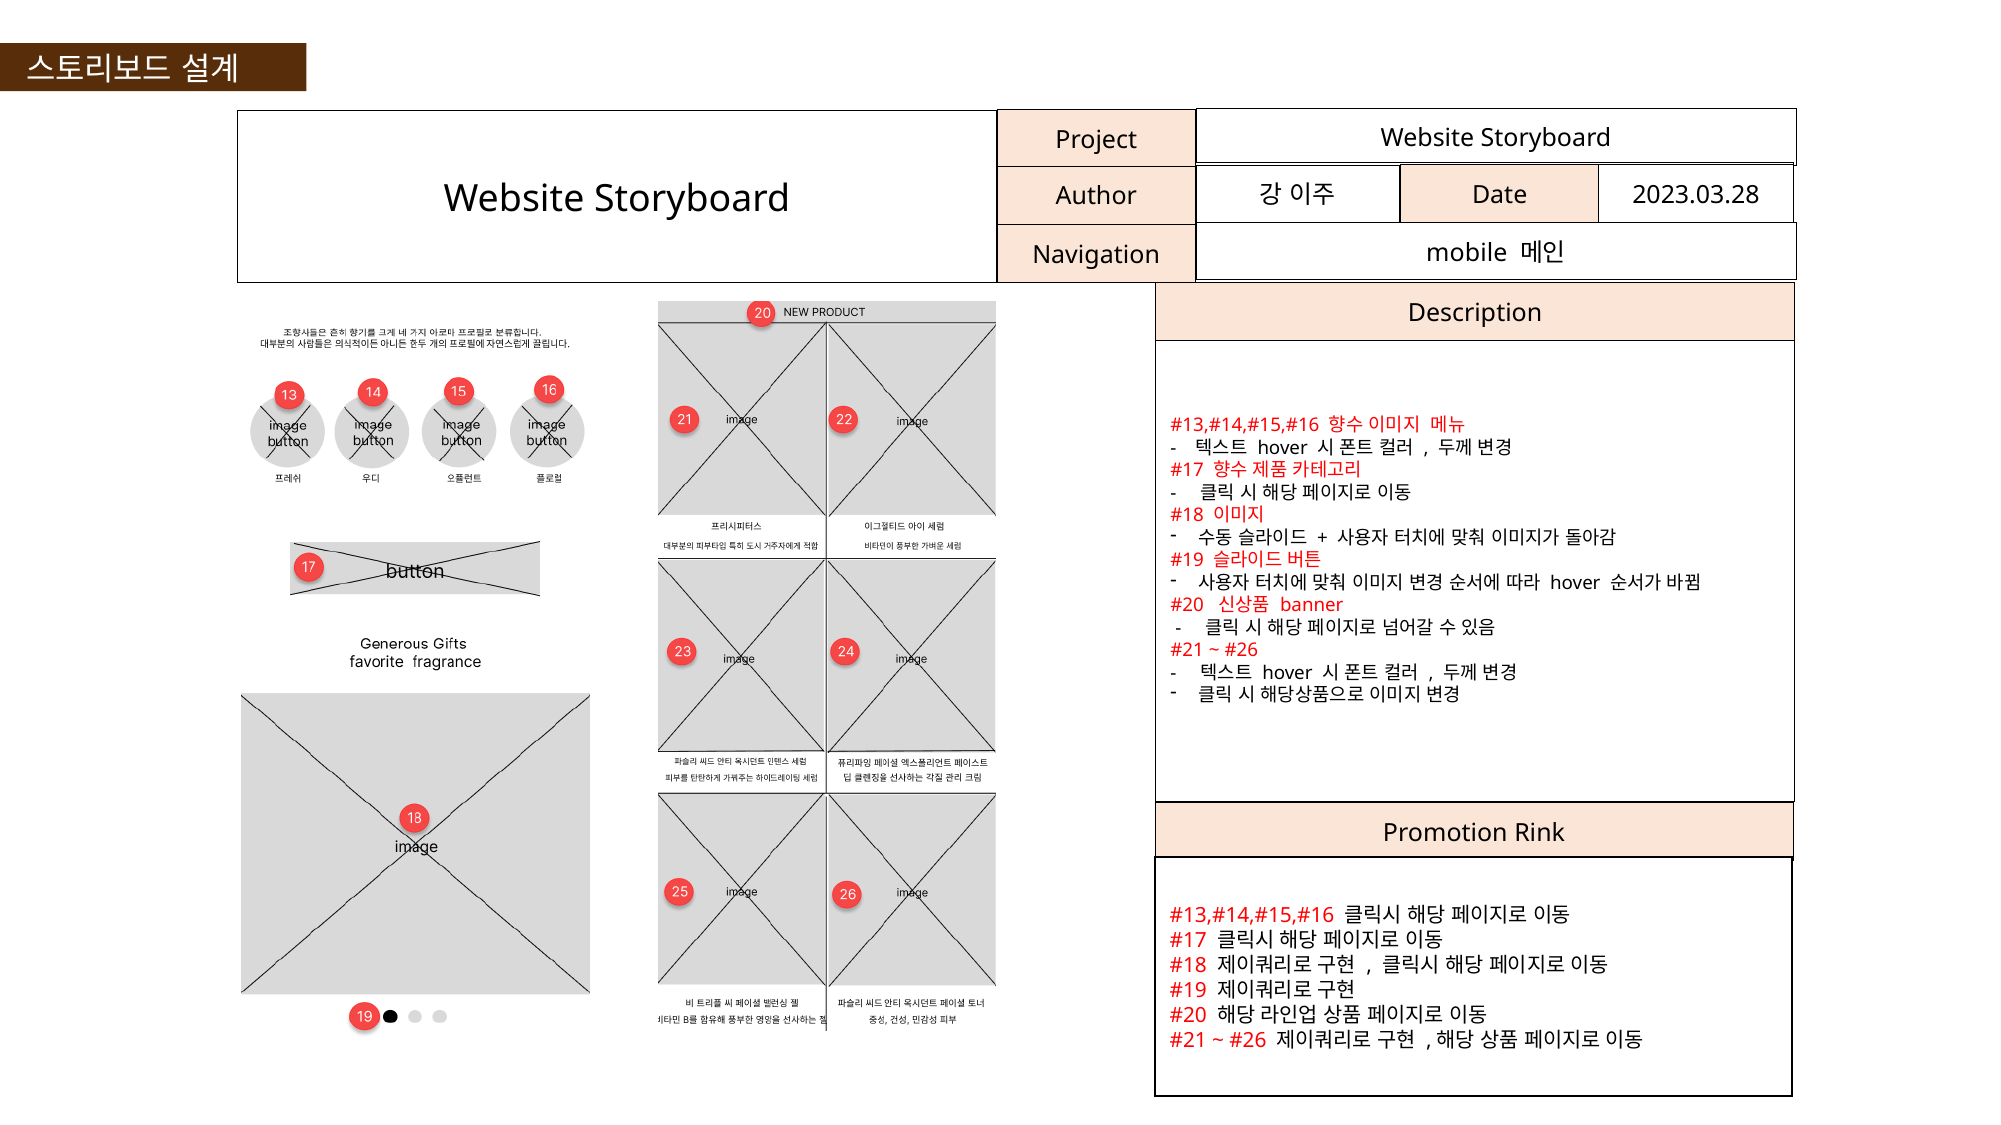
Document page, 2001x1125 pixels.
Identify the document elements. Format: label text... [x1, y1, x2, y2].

text_box #13,#14,#15,#16 향수 이미지 메뉴 - 텍스트 hover 시 폰트 컬러 , 두께 변경 #17 향수 제품 카테고리 - 클릭 시 해당 페이지로 이동 #18 이미지 수동 슬라이드 + 사용자 터치에 맞춰 이미지가 돌아감 #19 슬라이드 버튼 사용자 터치에 맞춰 이미지 변경 순서에 따라 hover 순서가 바뀜 #20 신상품 banner - 클릭 시 해당 페이지로 넘어갈 수 있음 #21 ~ #26 - 텍스트 hover 시 폰트 컬러 , 두께 변경 클릭 시 해당상품으로 이미지 변경 [1155, 339, 1796, 802]
text_box Project [996, 108, 1196, 165]
text_box Author [996, 165, 1195, 223]
text_box Promotion Rink [1154, 802, 1795, 861]
text_box 스토리보드 설계 [0, 43, 307, 92]
text_box mobile 메인 [1196, 222, 1797, 280]
text_box 2023.03.28 [1598, 163, 1794, 223]
text_box Description [1155, 281, 1796, 339]
picture [658, 301, 996, 1031]
text_box #13,#14,#15,#16 클릭시 해당 페이지로 이동 #17 클릭시 해당 페이지로 이동 #18 제이쿼리로 구현 , 클릭시 해당 페이지로 이동 #19 제이쿼리로 구현 #20 해당 라인업 상품 페이지로 이동 #21 ~ #26 제이쿼리로 구현 ,해당 상품 페이지로 이동 [1154, 856, 1793, 1097]
text_box 강 이주 [1195, 164, 1400, 224]
text_box Website Storyboard [237, 109, 996, 283]
text_box Date [1400, 164, 1598, 223]
picture [241, 301, 590, 1054]
text_box Website Storyboard [1195, 107, 1797, 166]
text_box Navigation [996, 223, 1196, 283]
